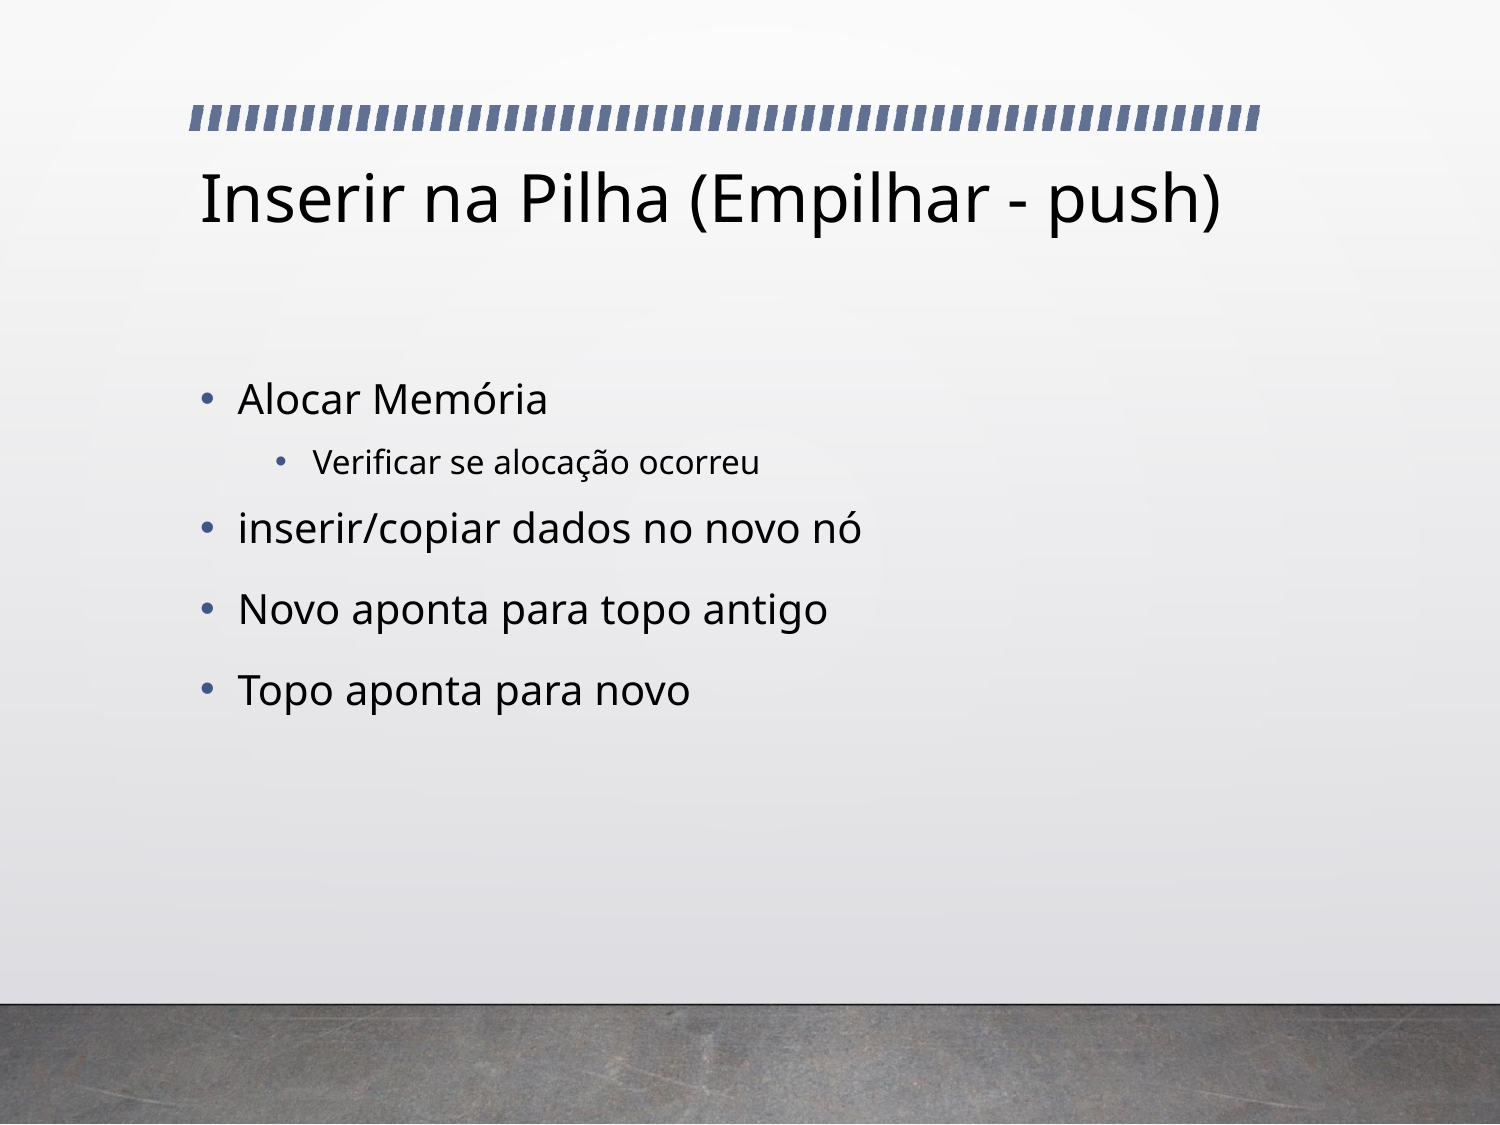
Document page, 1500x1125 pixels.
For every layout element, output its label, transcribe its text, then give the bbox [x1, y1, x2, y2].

title Inserir na Pilha (Empilhar - push) [185, 156, 1264, 329]
list Alocar Memória Verificar se alocação ocorreu inserir/copiar dados no novo nó Novo aponta para topo antigo Topo aponta para novo [185, 355, 1264, 895]
picture [0, 1004, 1500, 1124]
picture [186, 105, 1264, 131]
